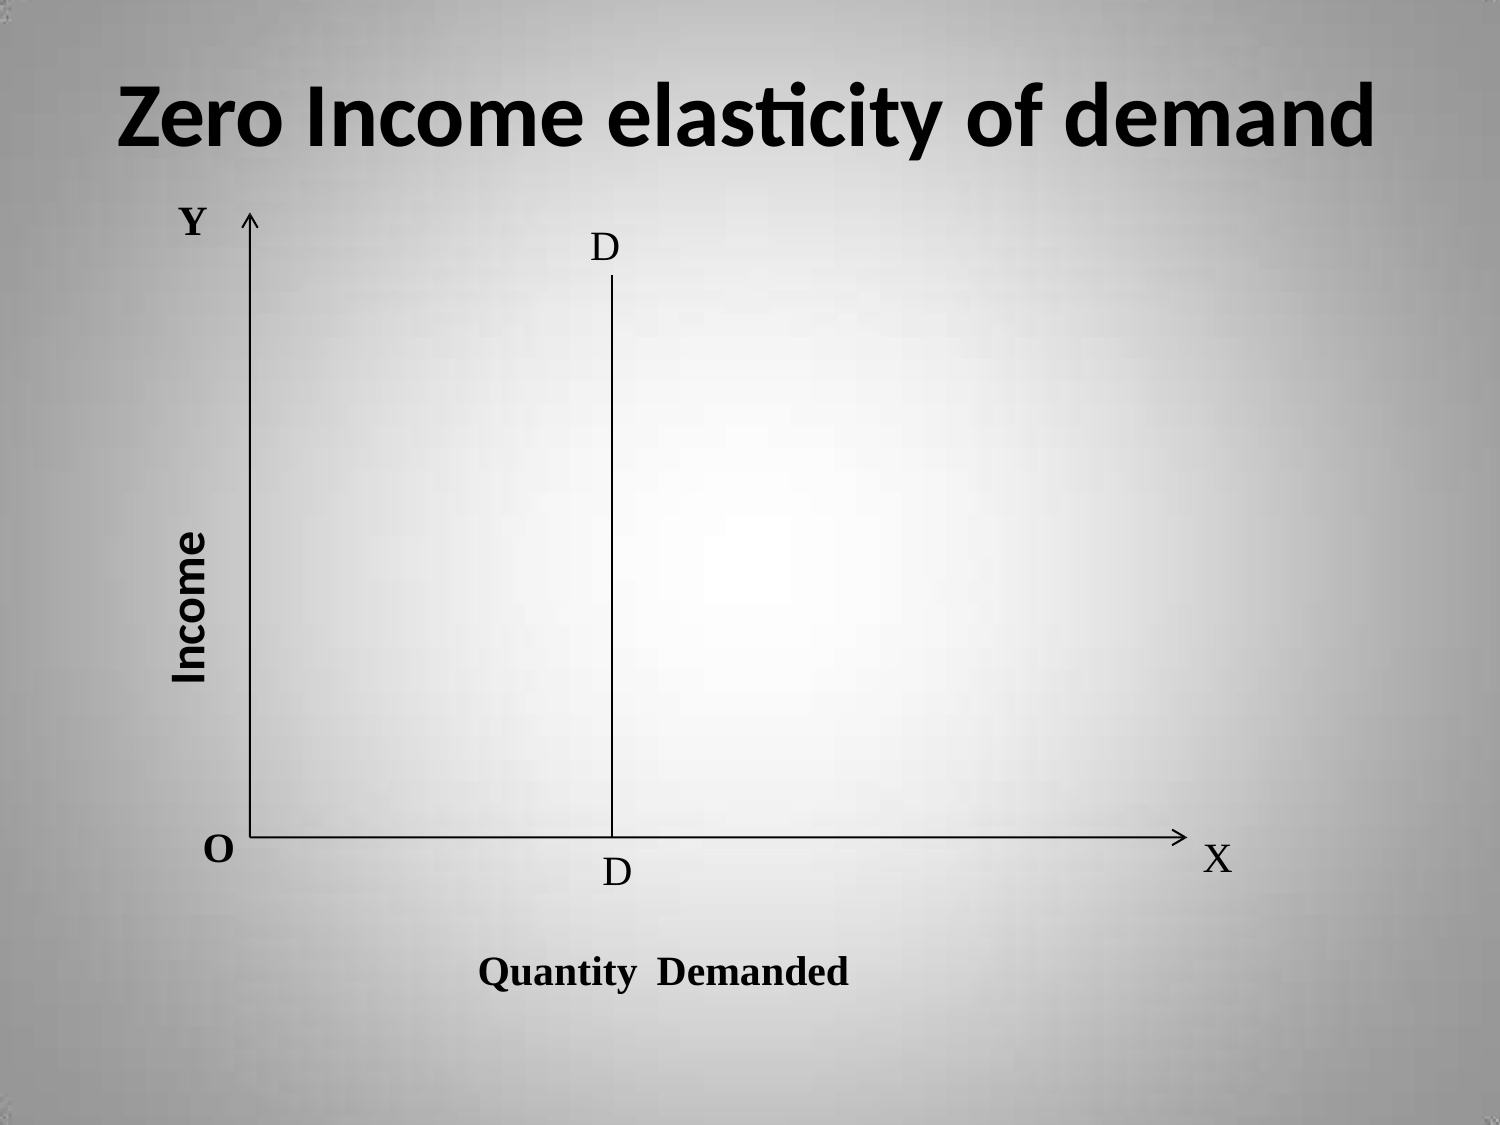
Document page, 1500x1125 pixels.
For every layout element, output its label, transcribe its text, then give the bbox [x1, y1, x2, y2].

text_box D [600, 841, 635, 894]
text_box [249, 828, 1188, 846]
text_box O [200, 818, 238, 871]
title Zero Income elasticity of demand [115, 53, 1386, 244]
text_box X [1200, 829, 1235, 882]
picture [0, 0, 1500, 1125]
text_box [241, 212, 259, 838]
text_box Quantity Demanded [475, 941, 853, 994]
text_box Income [164, 529, 219, 688]
text_box Y [175, 191, 210, 244]
text_box D [587, 216, 623, 269]
